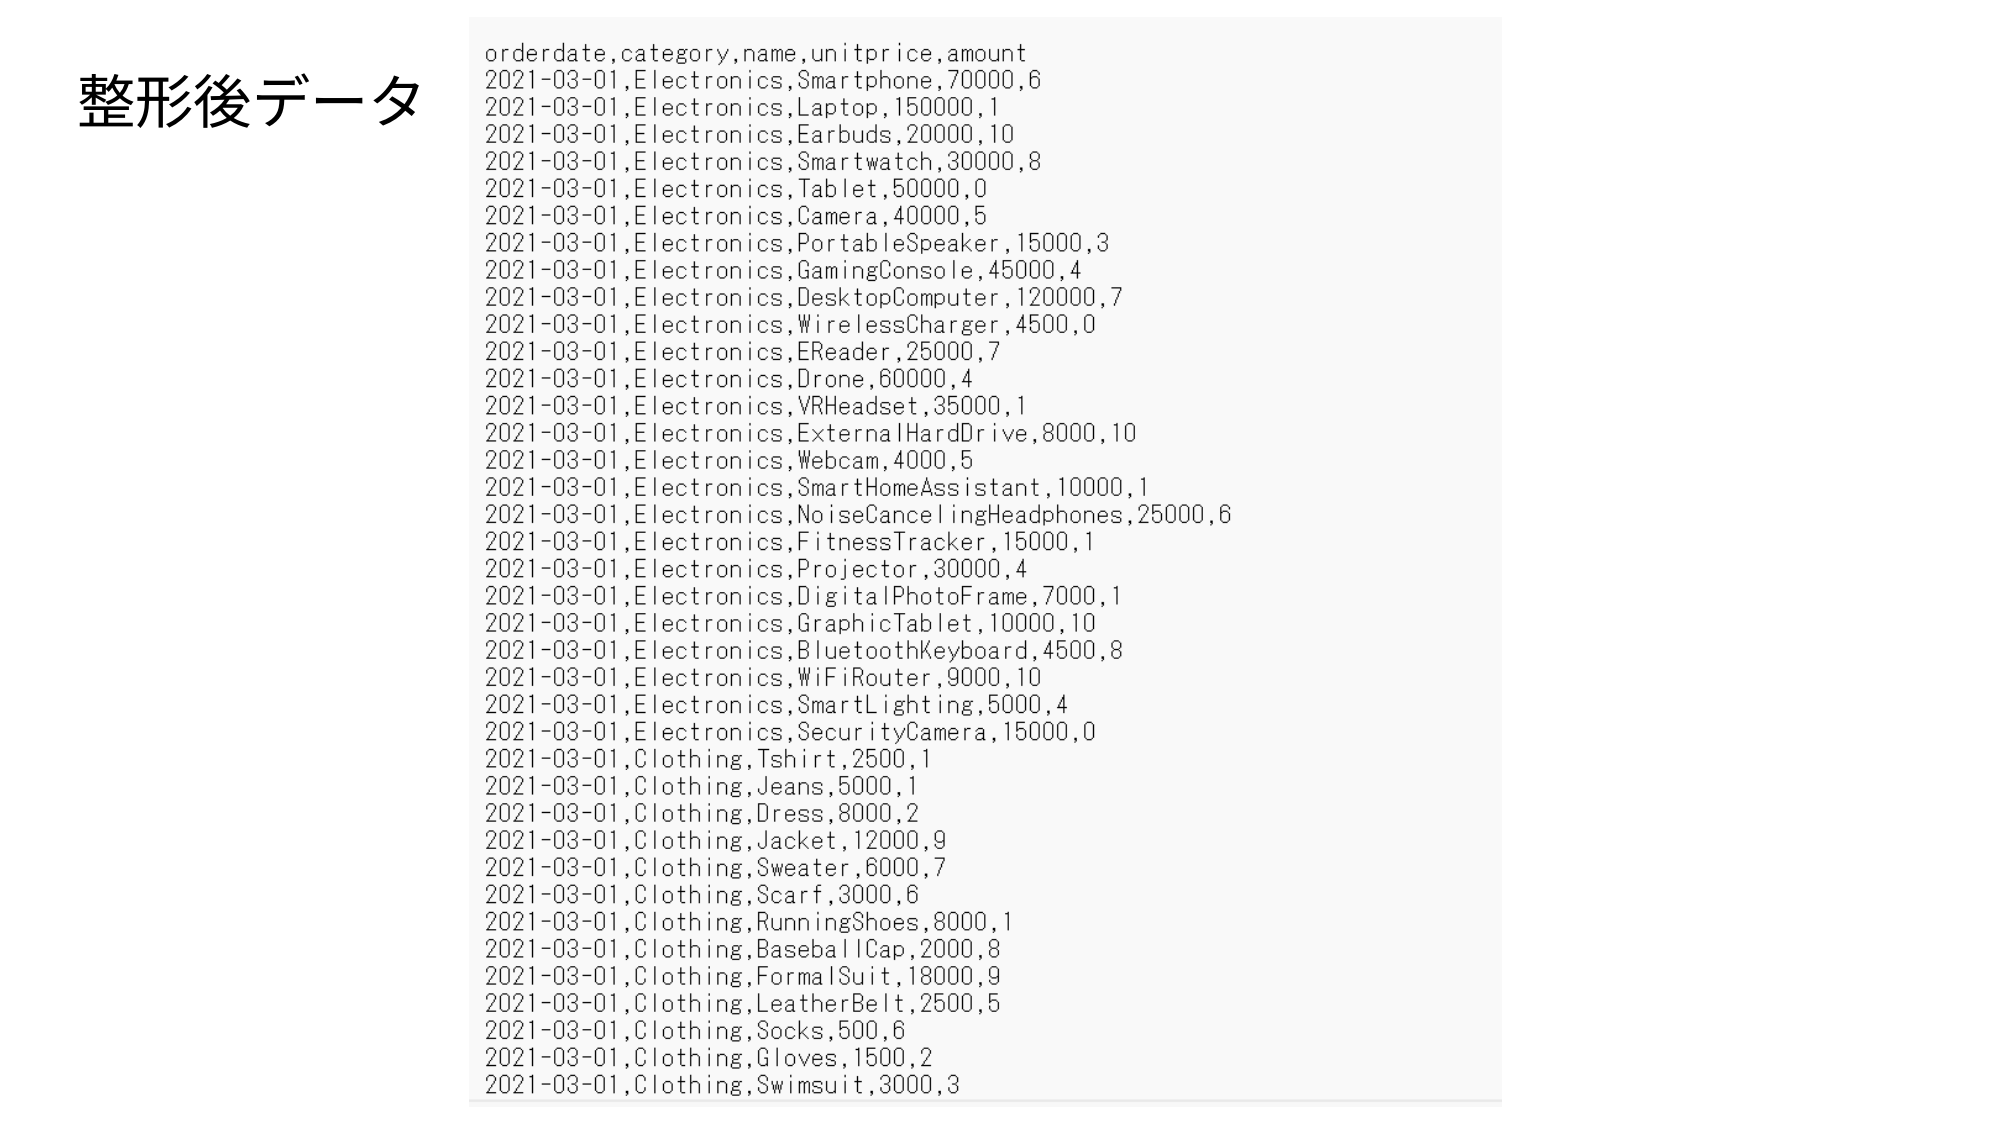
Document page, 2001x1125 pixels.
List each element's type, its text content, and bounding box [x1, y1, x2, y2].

text_box 整形後データ [62, 58, 469, 143]
picture [469, 17, 1502, 1108]
